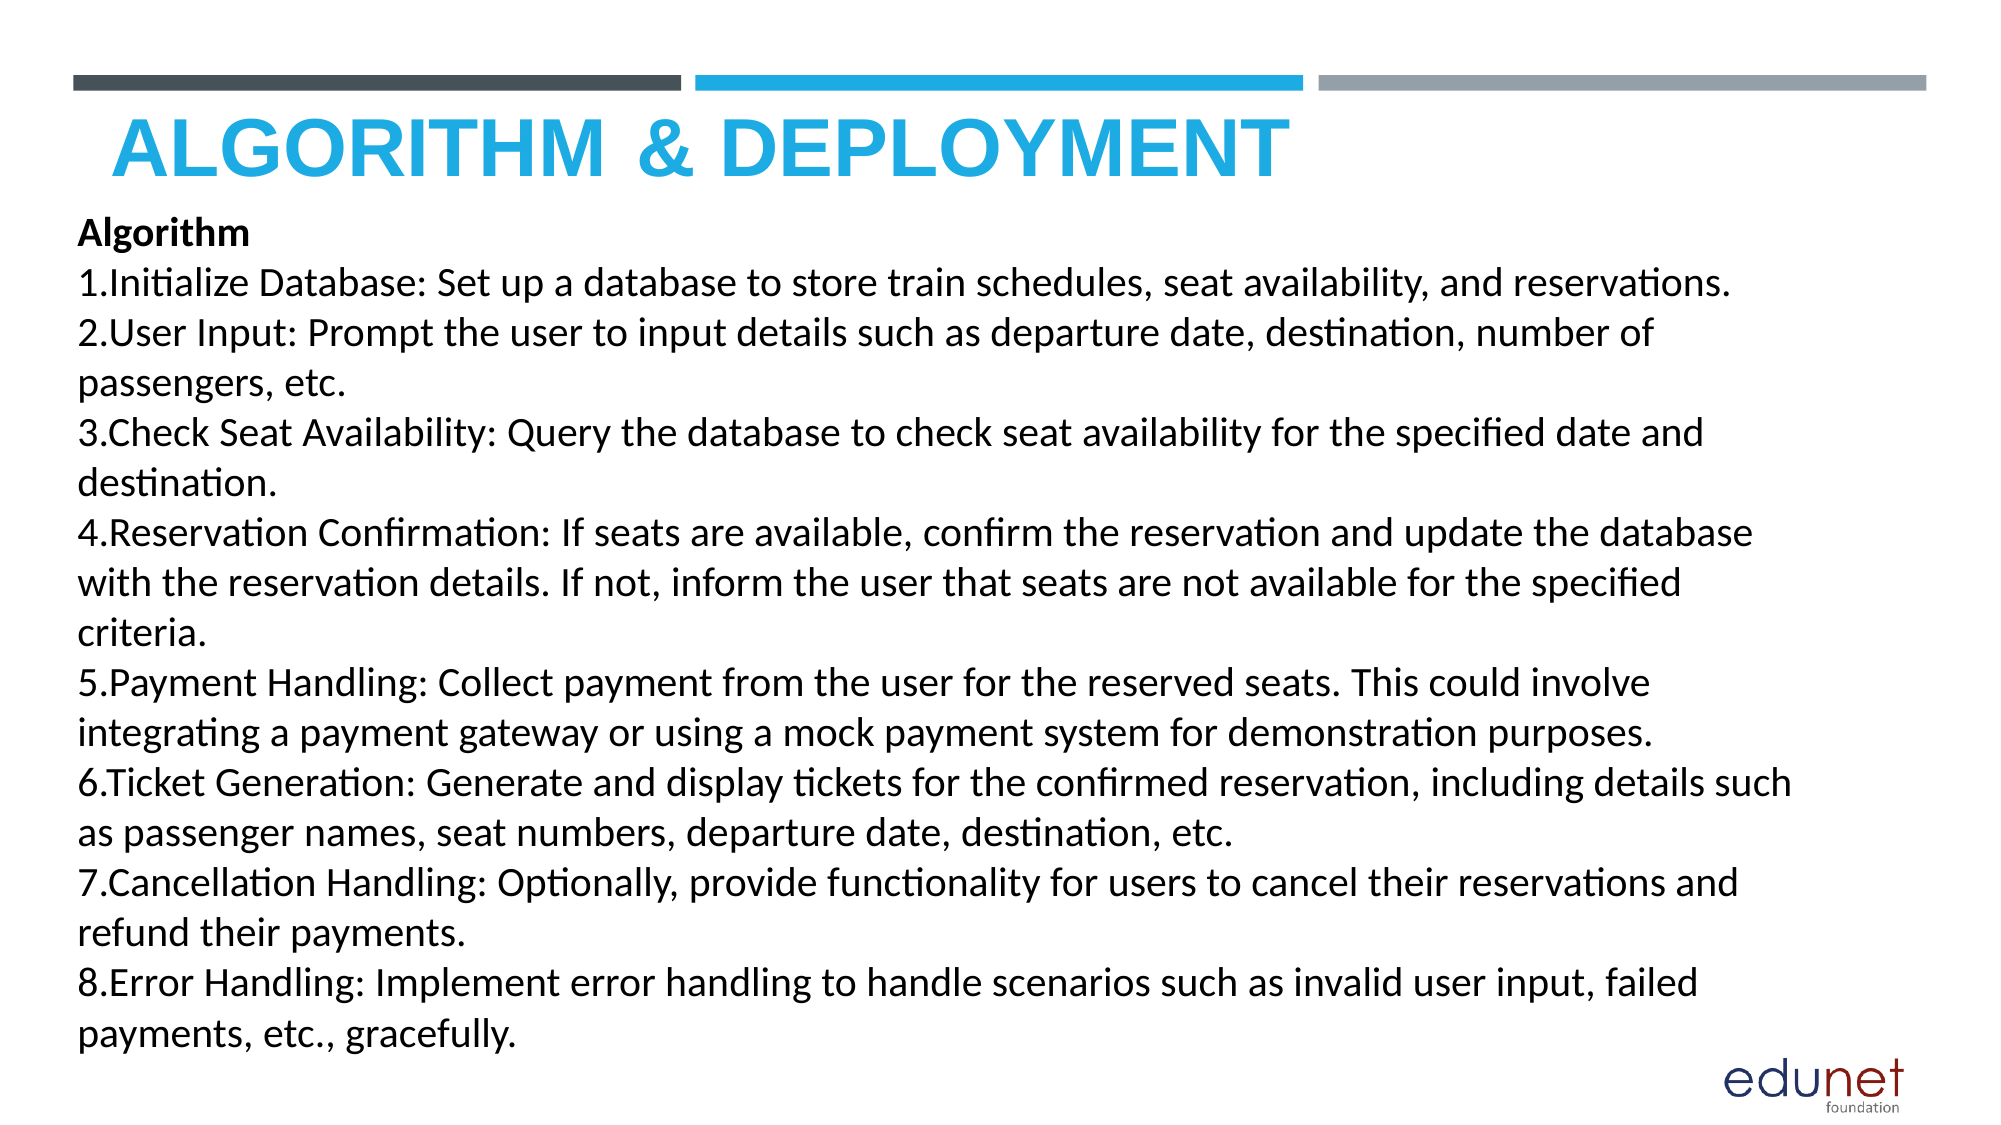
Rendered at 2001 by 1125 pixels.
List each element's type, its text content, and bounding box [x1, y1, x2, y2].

picture [1724, 1057, 1904, 1113]
title ALGORITHM & DEPLOYMENT [108, 91, 1297, 197]
text_box Algorithm 1.Initialize Database: Set up a database to store train schedules, seat availability, and reservations. 2.User Input: Prompt the user to input details such as departure date, destination, number of passengers, etc. 3.Check Seat Availability: Query the database to check seat availability for the specified date and destination. 4.Reservation Confirmation: If seats are available, confirm the reservation and update the database with the reservation details. If not, inform the user that seats are not available for the specified criteria. 5.Payment Handling: Collect payment from the user for the reserved seats. This could involve integrating a payment gateway or using a mock payment system for demonstration purposes. 6.Ticket Generation: Generate and display tickets for the confirmed reservation, including details such as passenger names, seat numbers, departure date, destination, etc. 7.Cancellation Handling: Optionally, provide functionality for users to cancel their reservations and refund their payments. 8.Error Handling: Implement error handling to handle scenarios such as invalid user input, failed payments, etc., gracefully. [62, 197, 1838, 1063]
